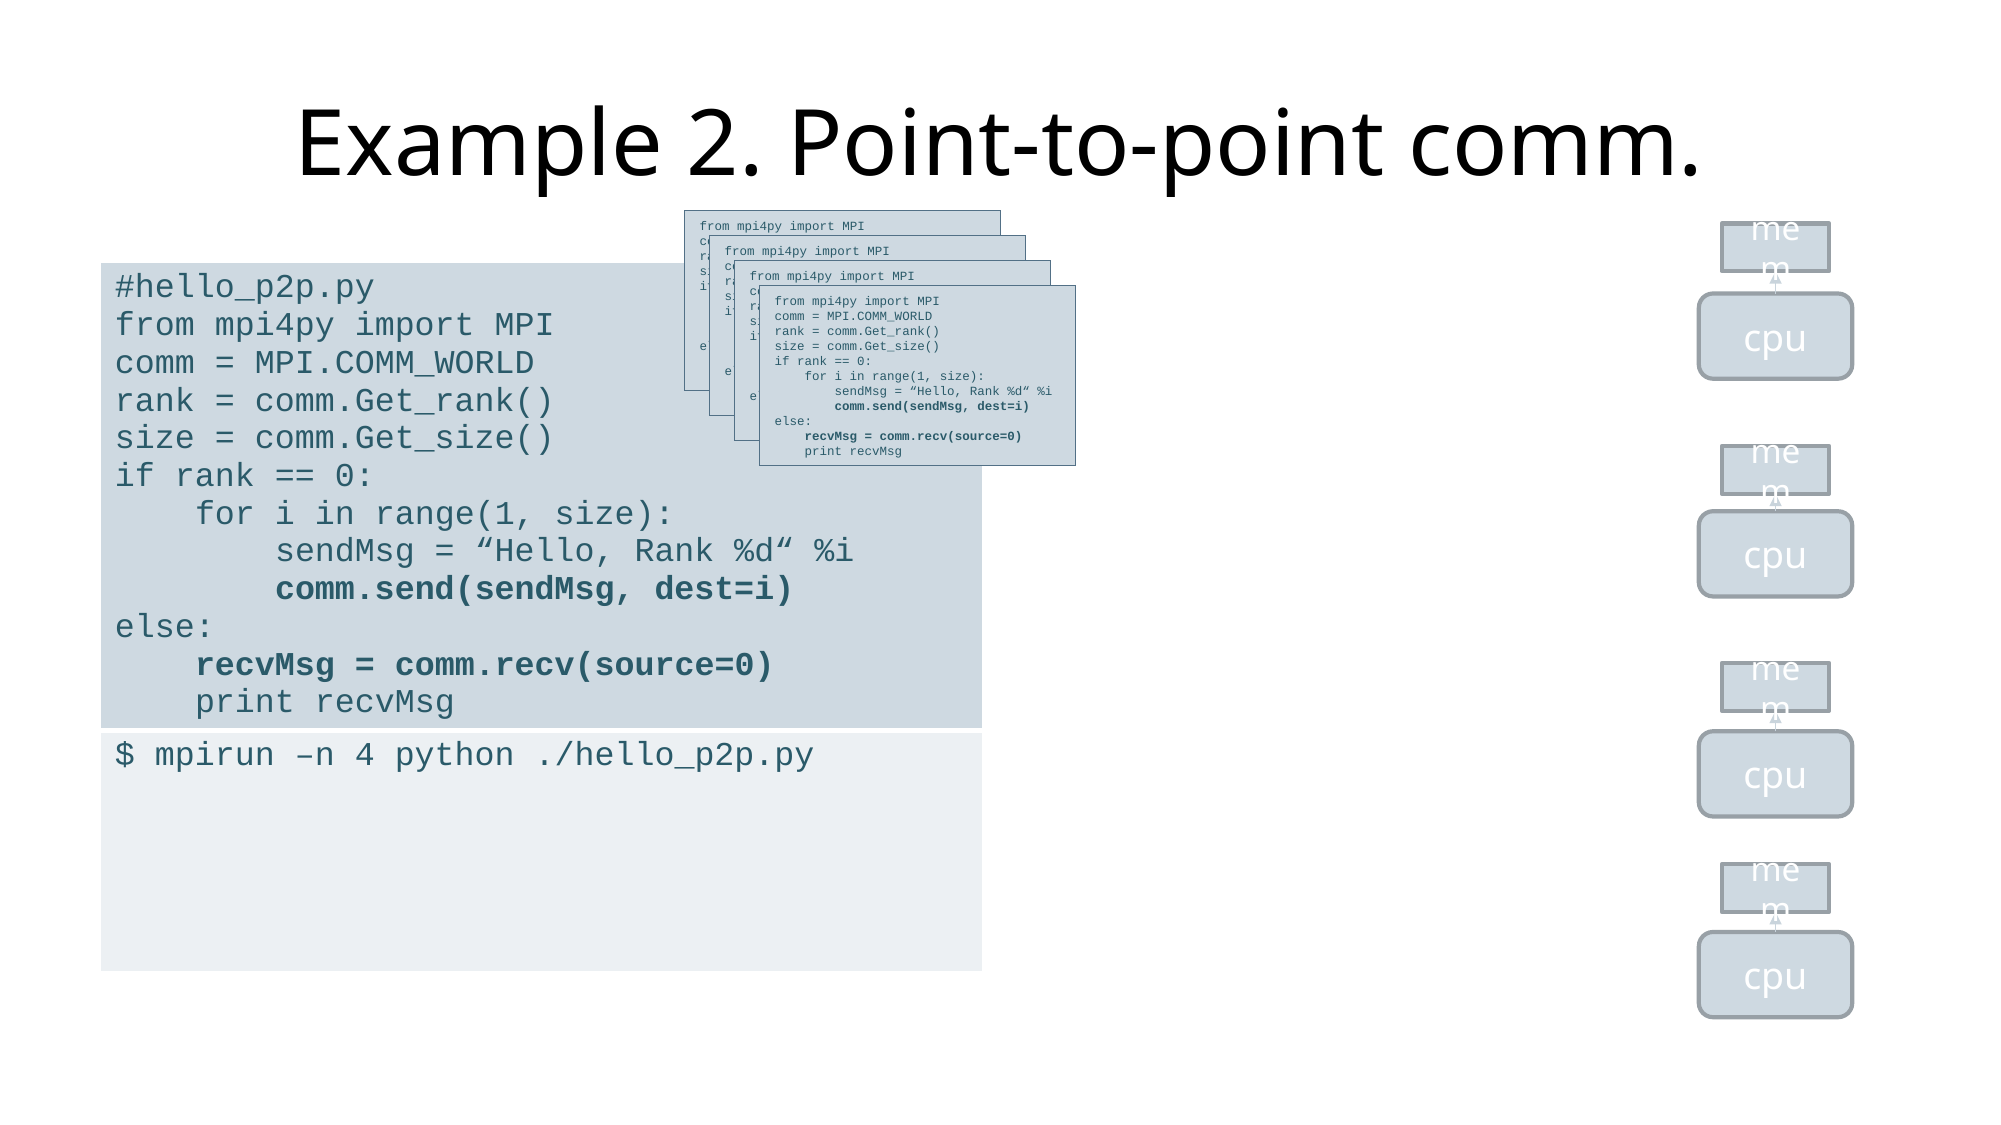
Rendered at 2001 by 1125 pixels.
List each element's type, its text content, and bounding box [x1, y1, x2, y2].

text_box from mpi4py import MPI comm = MPI.COMM_WORLD rank = comm.Get_rank() size = comm.Get_size() if rank == 0: for i in range(1, size): sendMsg = “Hello, Rank %d“ %i comm.send(sendMsg, dest=i) else: recvMsg = comm.recv(source=0) print recvMsg [709, 235, 1026, 416]
text_box from mpi4py import MPI comm = MPI.COMM_WORLD rank = comm.Get_rank() size = comm.Get_size() if rank == 0: for i in range(1, size): sendMsg = “Hello, Rank %d“ %i comm.send(sendMsg, dest=i) else: recvMsg = comm.recv(source=0) print recvMsg [684, 210, 1001, 391]
text_box from mpi4py import MPI comm = MPI.COMM_WORLD rank = comm.Get_rank() size = comm.Get_size() if rank == 0: for i in range(1, size): sendMsg = “Hello, Rank %d“ %i comm.send(sendMsg, dest=i) else: recvMsg = comm.recv(source=0) print recvMsg [734, 260, 1051, 441]
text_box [1698, 223, 1853, 1018]
title Example 2. Point-to-point comm. [99, 45, 1900, 233]
table_header #hello_p2p.py from mpi4py import MPI comm = MPI.COMM_WORLD rank = comm.Get_rank() size = comm.Get_size() if rank == 0: for i in range(1, size): sendMsg = “Hello, Rank %d“ %i comm.send(sendMsg, dest=i) else: recvMsg = comm.recv(source=0) print recvMsg [101, 263, 982, 728]
text_box from mpi4py import MPI comm = MPI.COMM_WORLD rank = comm.Get_rank() size = comm.Get_size() if rank == 0: for i in range(1, size): sendMsg = “Hello, Rank %d“ %i comm.send(sendMsg, dest=i) else: recvMsg = comm.recv(source=0) print recvMsg [759, 285, 1076, 466]
table_cell $ mpirun –n 4 python ./hello_p2p.py [101, 733, 982, 971]
